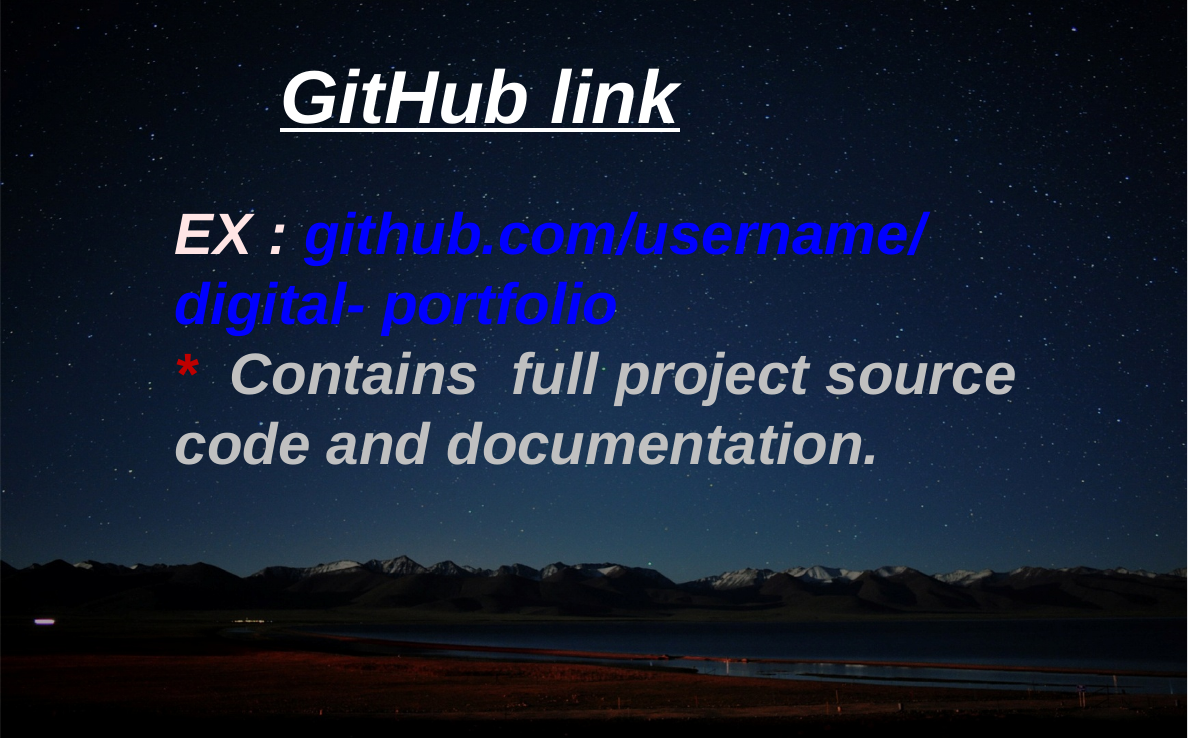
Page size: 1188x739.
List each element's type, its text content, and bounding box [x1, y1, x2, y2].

picture [0, 0, 1188, 738]
text_box GitHub link [265, 41, 922, 146]
text_box EX : github.com/username/ digital- portfolio * Contains full project source code and documentation. [159, 188, 1139, 484]
